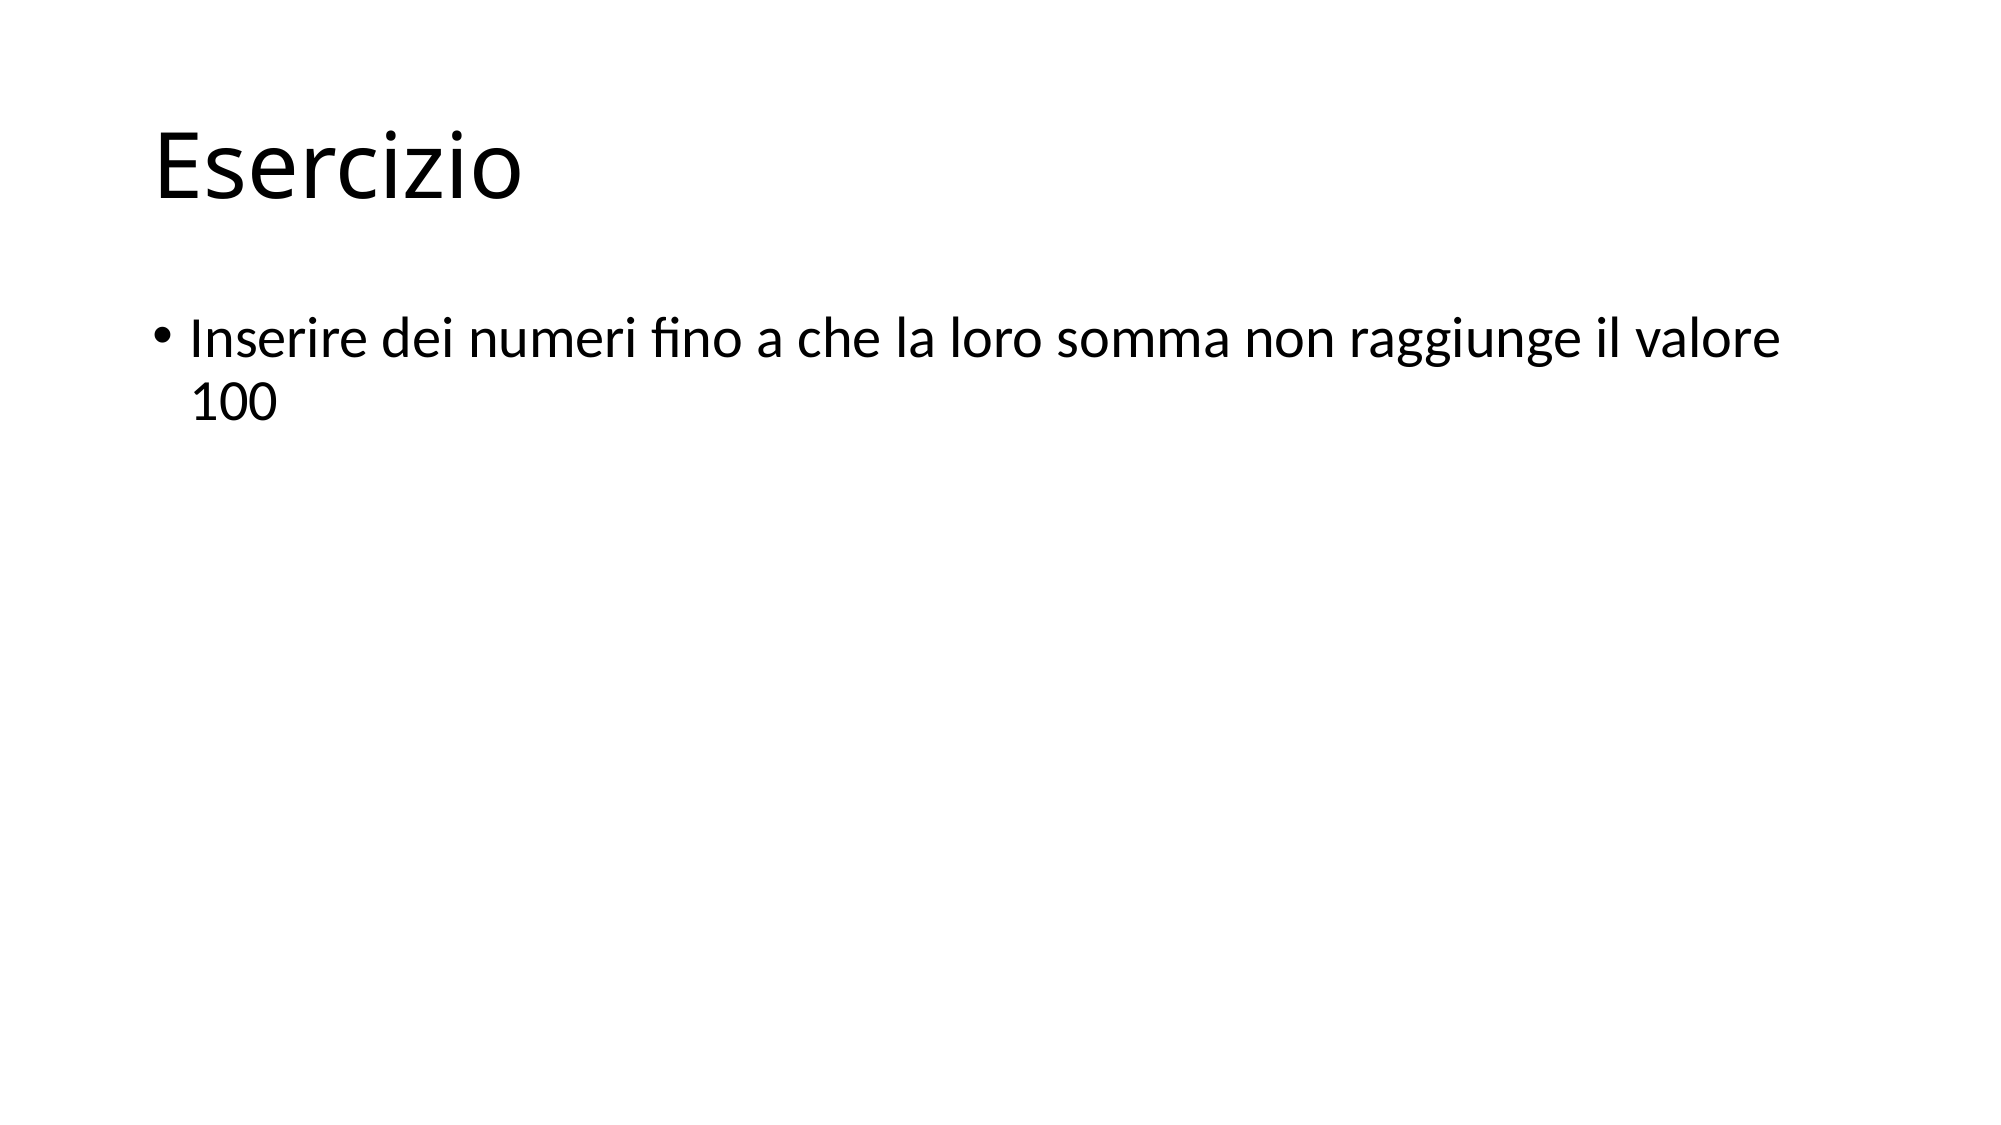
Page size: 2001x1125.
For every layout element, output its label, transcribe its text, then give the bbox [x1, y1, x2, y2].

list Inserire dei numeri fino a che la loro somma non raggiunge il valore 100 [137, 299, 1863, 1014]
title Esercizio [137, 59, 1863, 278]
